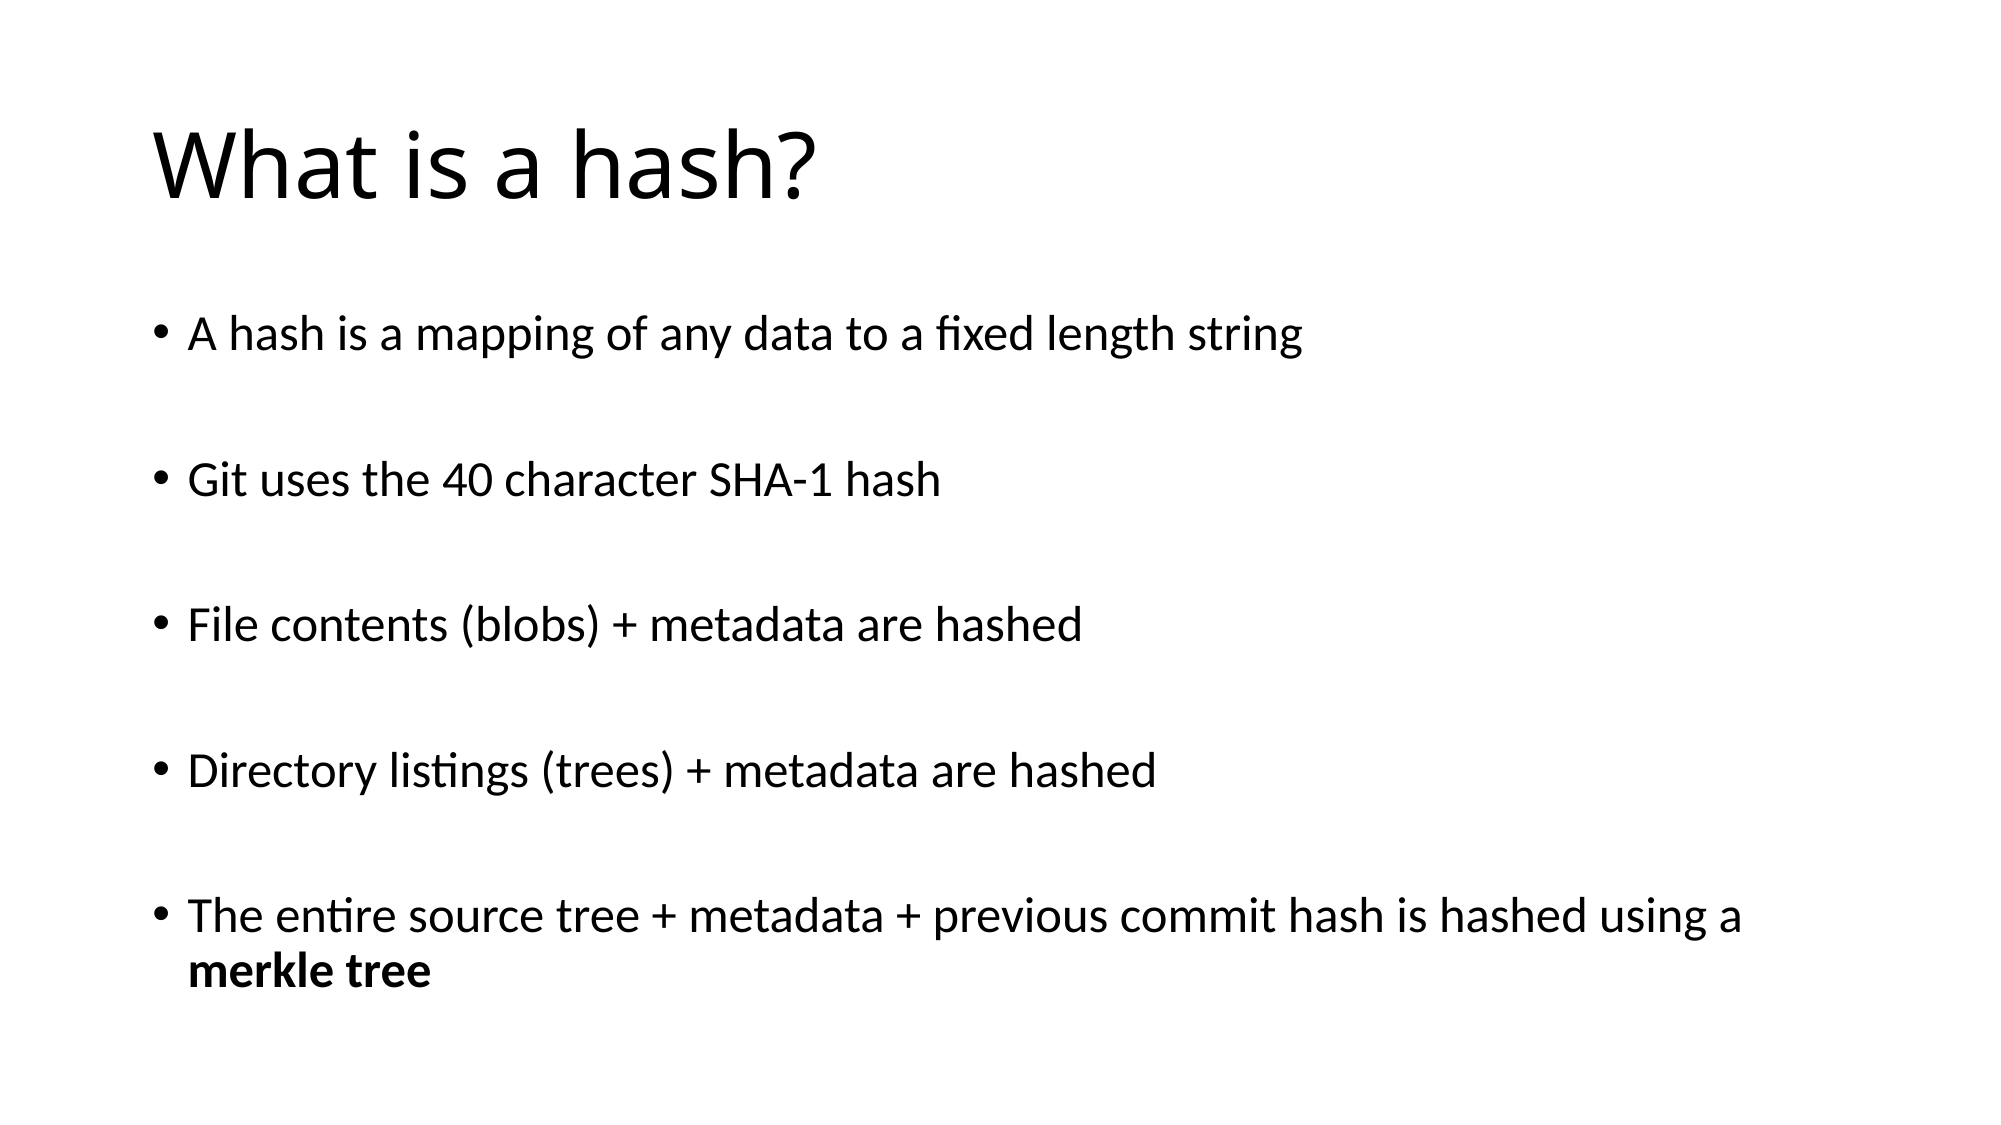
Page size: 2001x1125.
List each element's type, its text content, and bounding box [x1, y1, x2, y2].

title What is a hash? [137, 59, 1863, 278]
list A hash is a mapping of any data to a fixed length string Git uses the 40 character SHA-1 hash File contents (blobs) + metadata are hashed Directory listings (trees) + metadata are hashed The entire source tree + metadata + previous commit hash is hashed using a merkle tree [137, 299, 1863, 1014]
